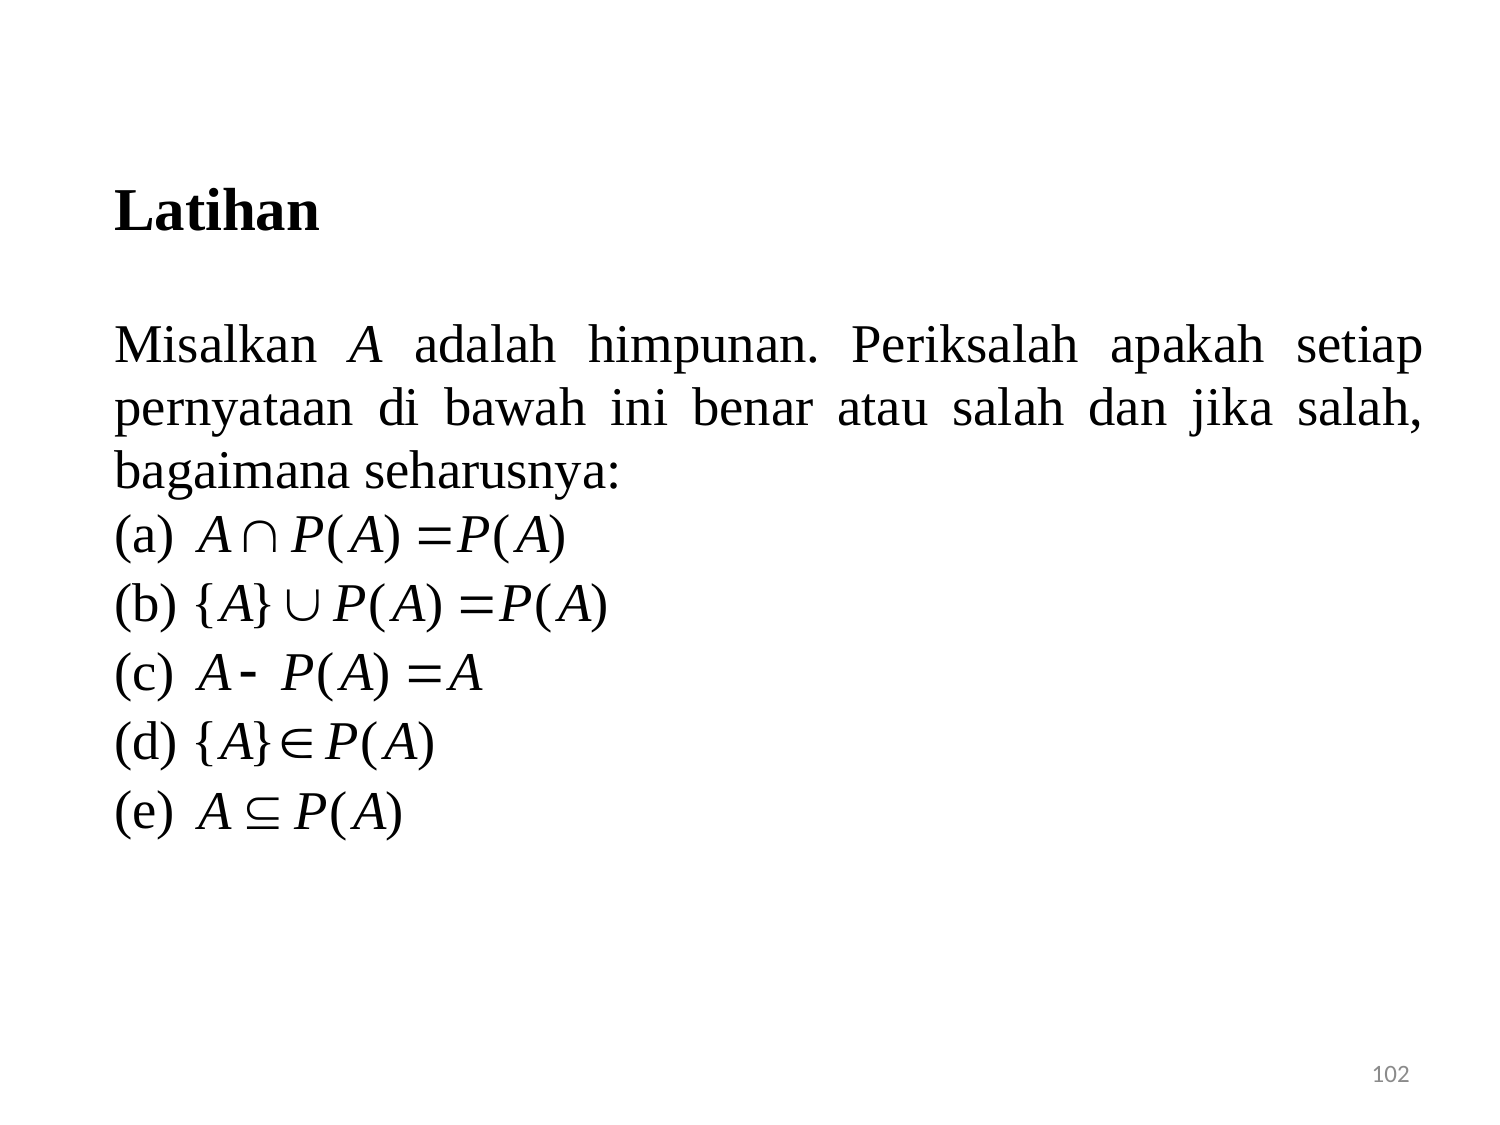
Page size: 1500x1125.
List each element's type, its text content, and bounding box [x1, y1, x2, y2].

slide_number 102 [1074, 1042, 1425, 1103]
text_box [114, 173, 1429, 898]
